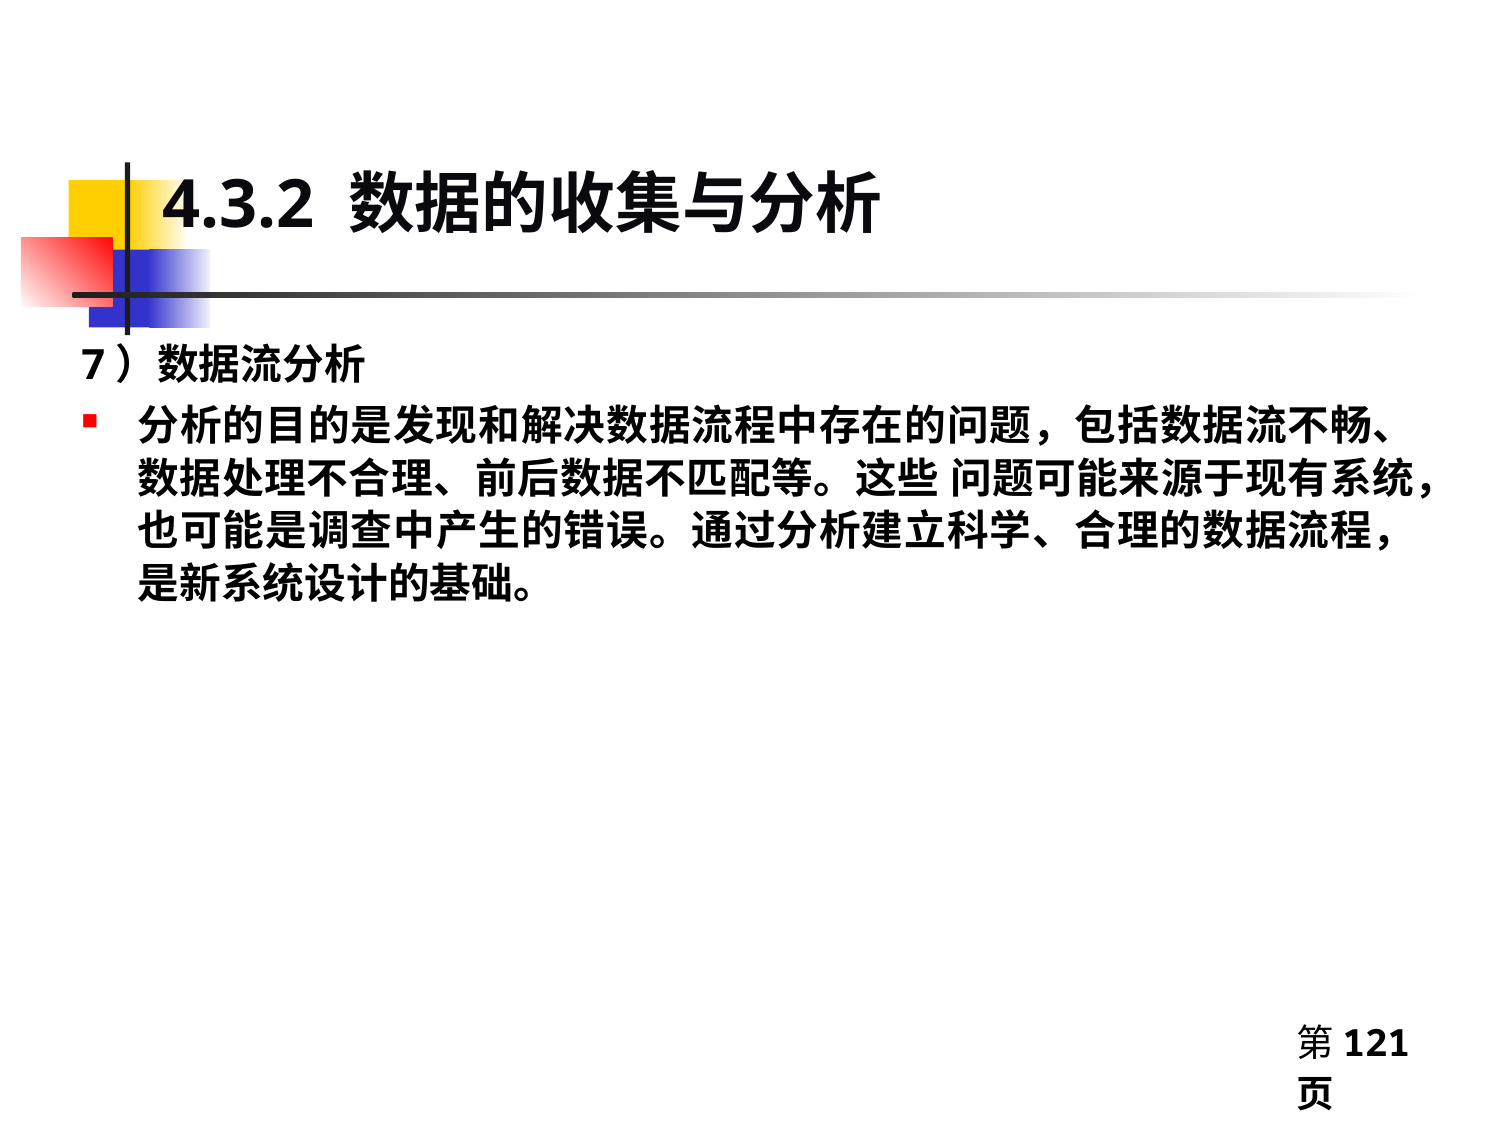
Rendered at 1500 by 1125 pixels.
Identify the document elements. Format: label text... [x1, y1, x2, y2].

list 7）数据流分析 分析的目的是发现和解决数据流程中存在的问题，包括数据流不畅、数据处理不合理、前后数据不匹配等。这些 问题可能来源于现有系统，也可能是调查中产生的错误。通过分析建立科学、合理的数据流程，是新系统设计的基础。 [34, 327, 1430, 1095]
text_box 4.3.2 数据的收集与分析 [147, 125, 1247, 276]
